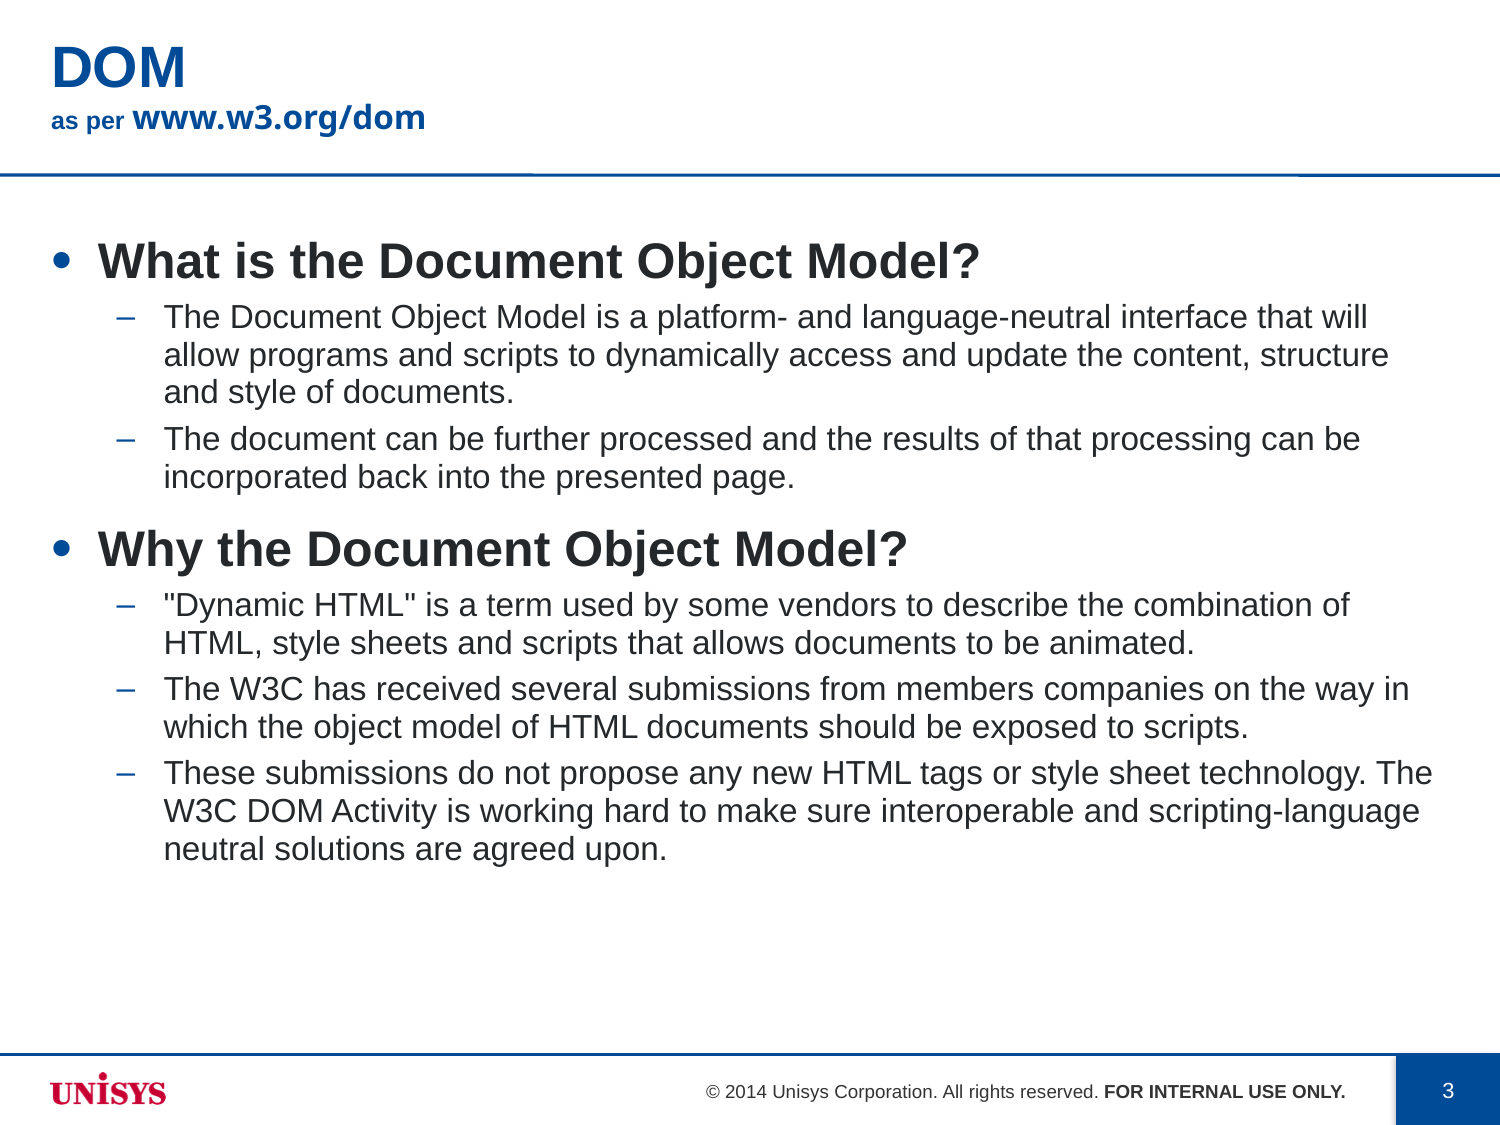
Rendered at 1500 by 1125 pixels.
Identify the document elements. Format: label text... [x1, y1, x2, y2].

picture [50, 1072, 166, 1105]
title DOM as per www.w3.org/dom [50, 0, 1447, 175]
list What is the Document Object Model? The Document Object Model is a platform- and language-neutral interface that will allow programs and scripts to dynamically access and update the content, structure and style of documents. The document can be further processed and the results of that processing can be incorporated back into the presented page. Why the Document Object Model? "Dynamic HTML" is a term used by some vendors to describe the combination of HTML, style sheets and scripts that allows documents to be animated. The W3C has received several submissions from members companies on the way in which the object model of HTML documents should be exposed to scripts. These submissions do not propose any new HTML tags or style sheet technology. The W3C DOM Activity is working hard to make sure interoperable and scripting-language neutral solutions are agreed upon. [50, 224, 1447, 1013]
